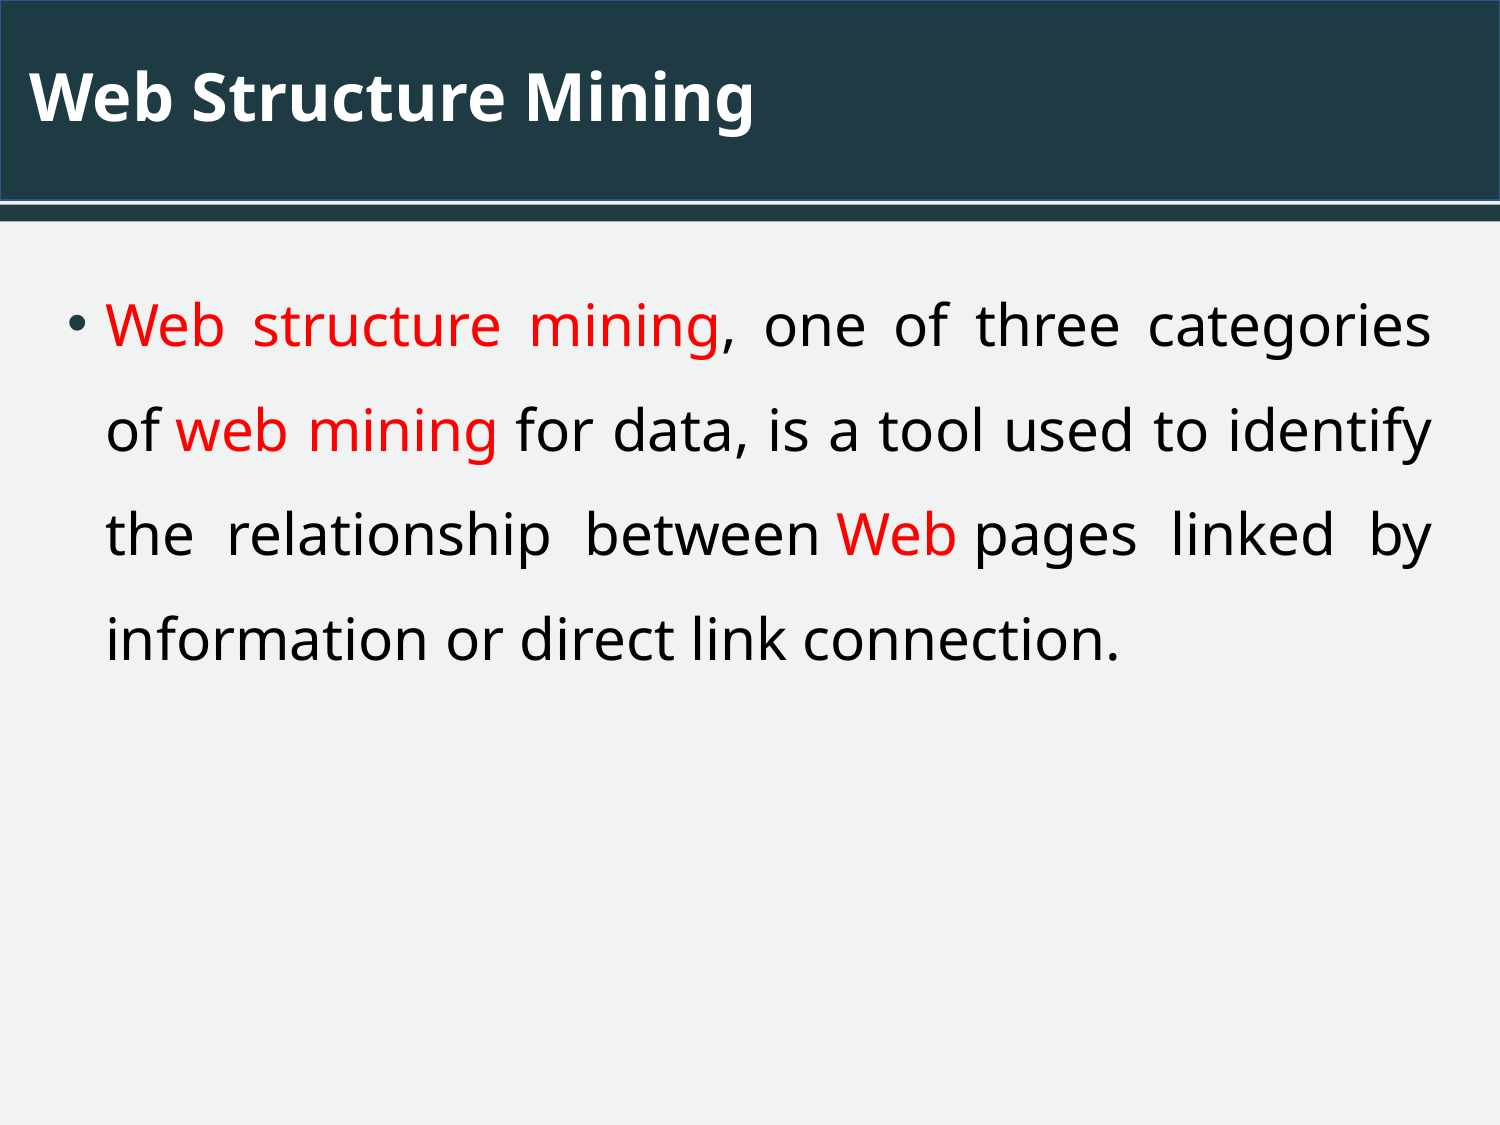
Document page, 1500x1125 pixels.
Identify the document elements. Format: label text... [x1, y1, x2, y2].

title Web Structure Mining [14, 0, 1500, 200]
list Web structure mining, one of three categories of web mining for data, is a tool used to identify the relationship between Web pages linked by information or direct link connection. [52, 245, 1448, 1096]
